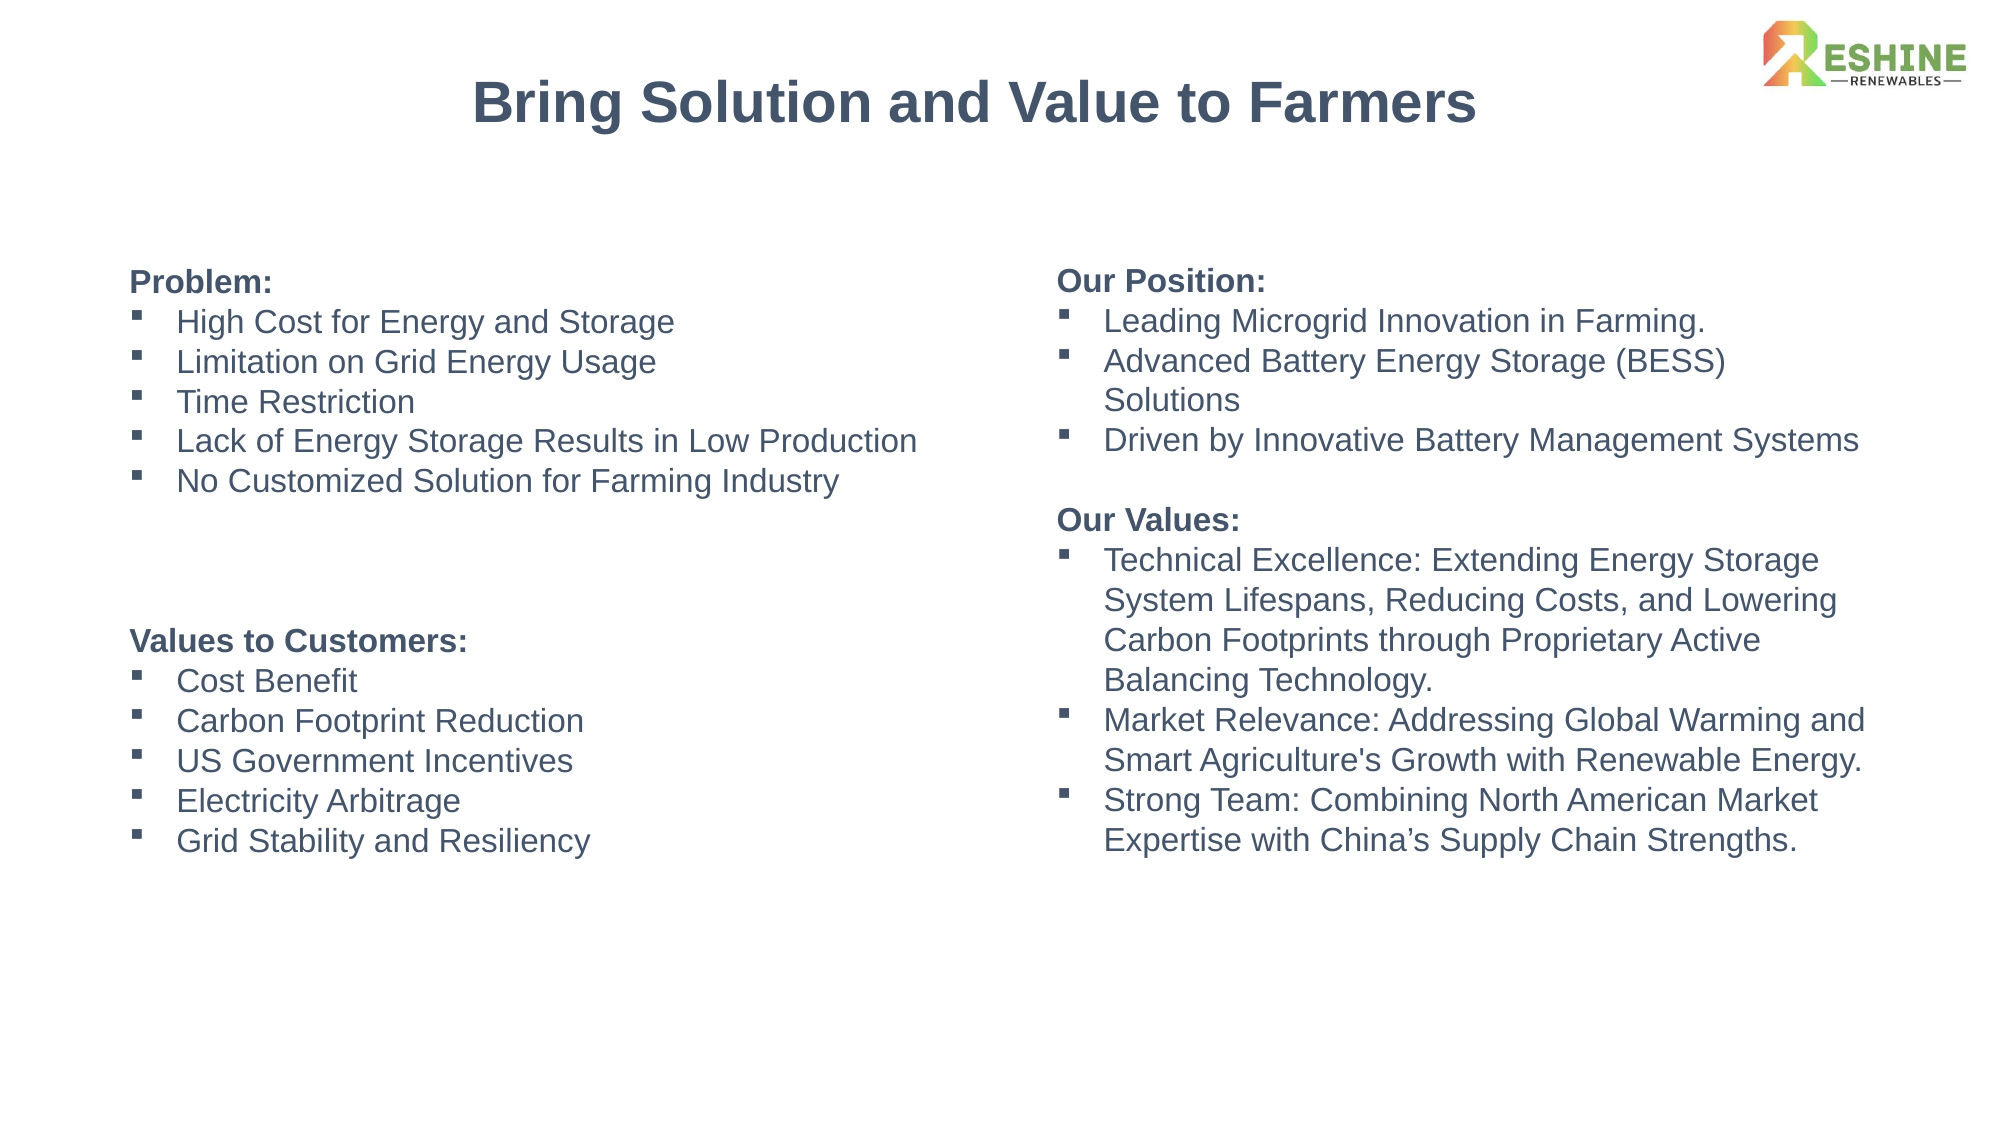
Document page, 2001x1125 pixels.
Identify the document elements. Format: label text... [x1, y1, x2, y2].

text_box Our Position: Leading Microgrid Innovation in Farming. Advanced Battery Energy Storage (BESS) Solutions Driven by Innovative Battery Management Systems Our Values: Technical Excellence: Extending Energy Storage System Lifespans, Reducing Costs, and Lowering Carbon Footprints through Proprietary Active Balancing Technology. Market Relevance: Addressing Global Warming and Smart Agriculture's Growth with Renewable Energy. Strong Team: Combining North American Market Expertise with China’s Supply Chain Strengths. [1041, 211, 1886, 905]
text_box Bring Solution and Value to Farmers [198, 56, 1753, 142]
picture [1752, 13, 1977, 100]
text_box Problem: High Cost for Energy and Storage Limitation on Grid Energy Usage Time Restriction Lack of Energy Storage Results in Low Production No Customized Solution for Farming Industry Values to Customers: Cost Benefit Carbon Footprint Reduction US Government Incentives Electricity Arbitrage Grid Stability and Resiliency [114, 252, 958, 907]
